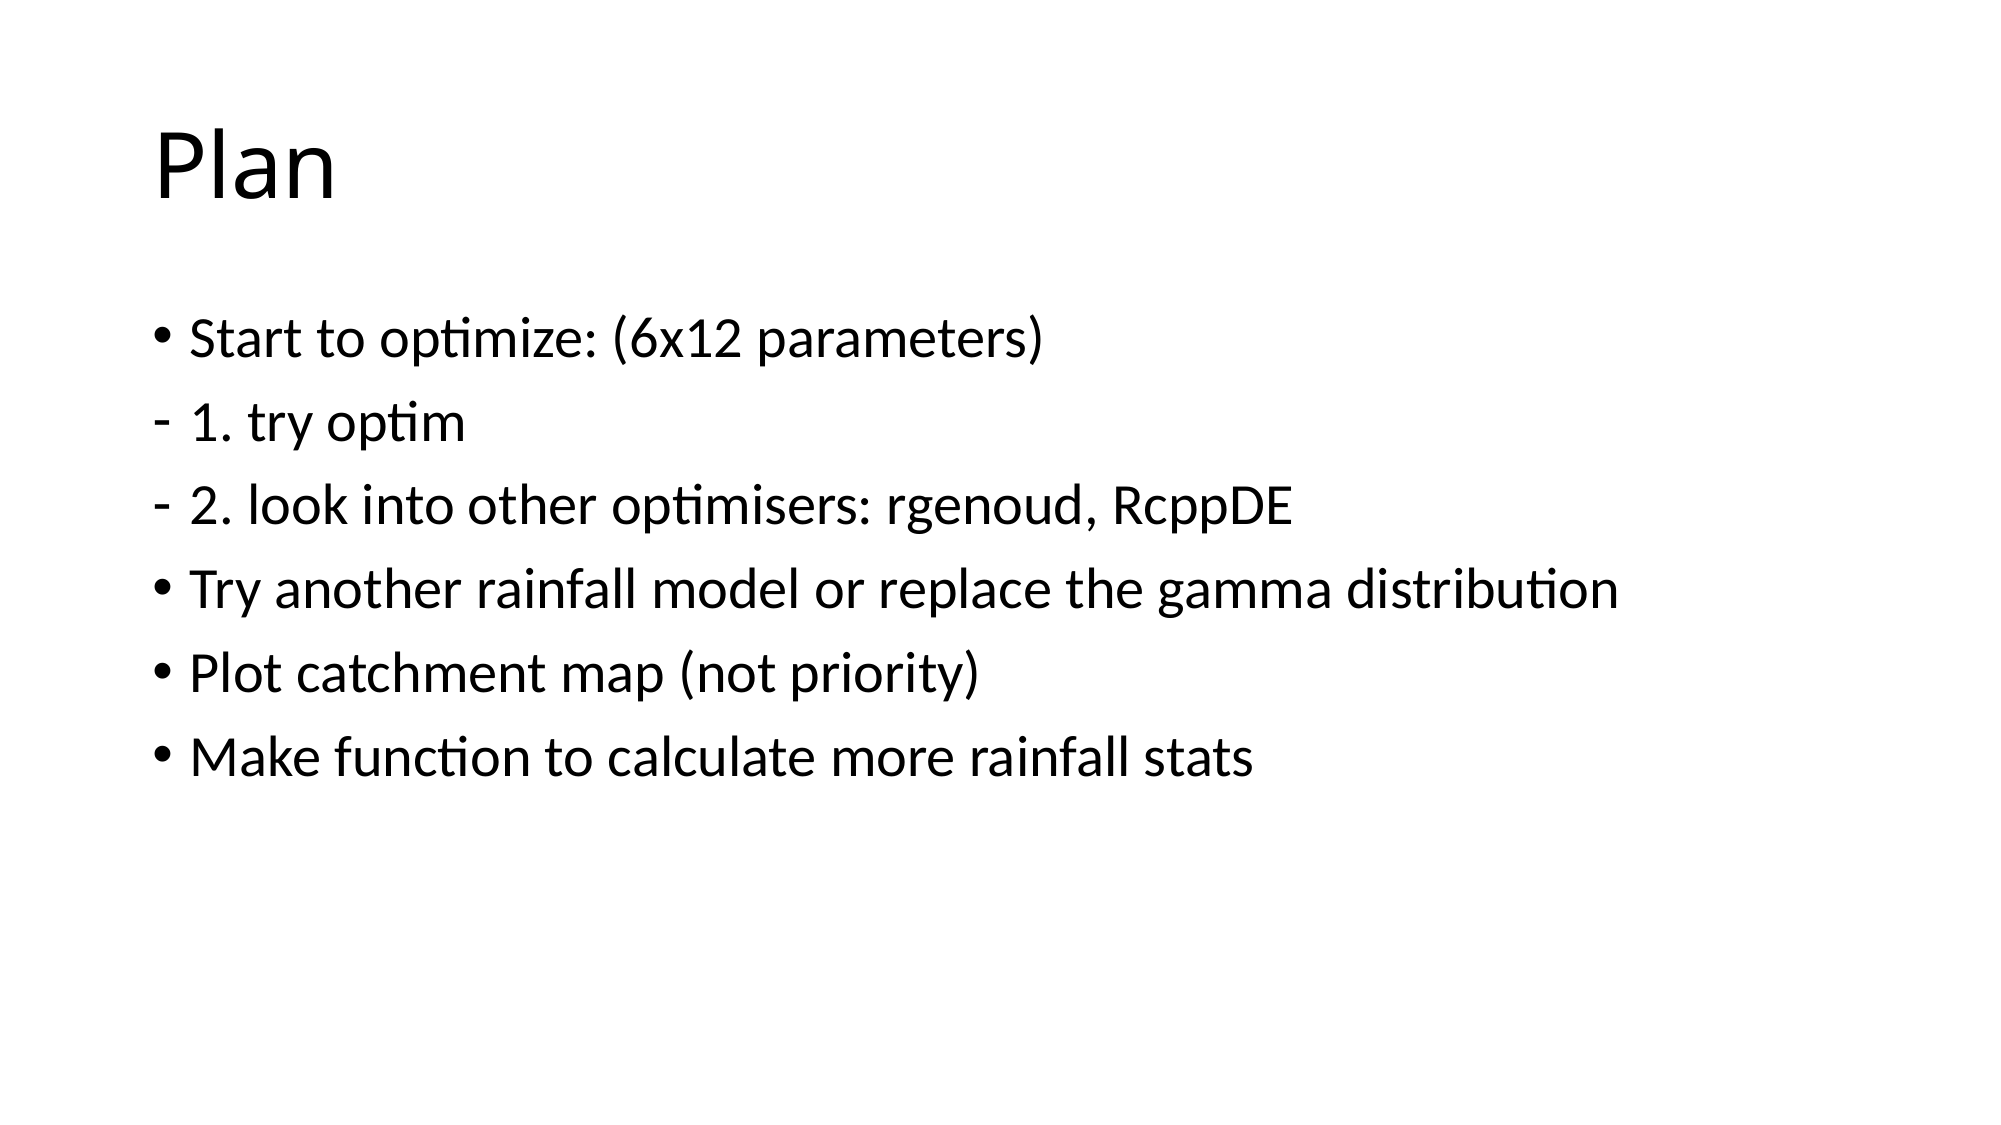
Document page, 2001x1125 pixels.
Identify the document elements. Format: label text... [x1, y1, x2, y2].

title Plan [137, 59, 1863, 278]
list Start to optimize: (6x12 parameters) 1. try optim 2. look into other optimisers: rgenoud, RcppDE Try another rainfall model or replace the gamma distribution Plot catchment map (not priority) Make function to calculate more rainfall stats [137, 299, 1863, 1014]
